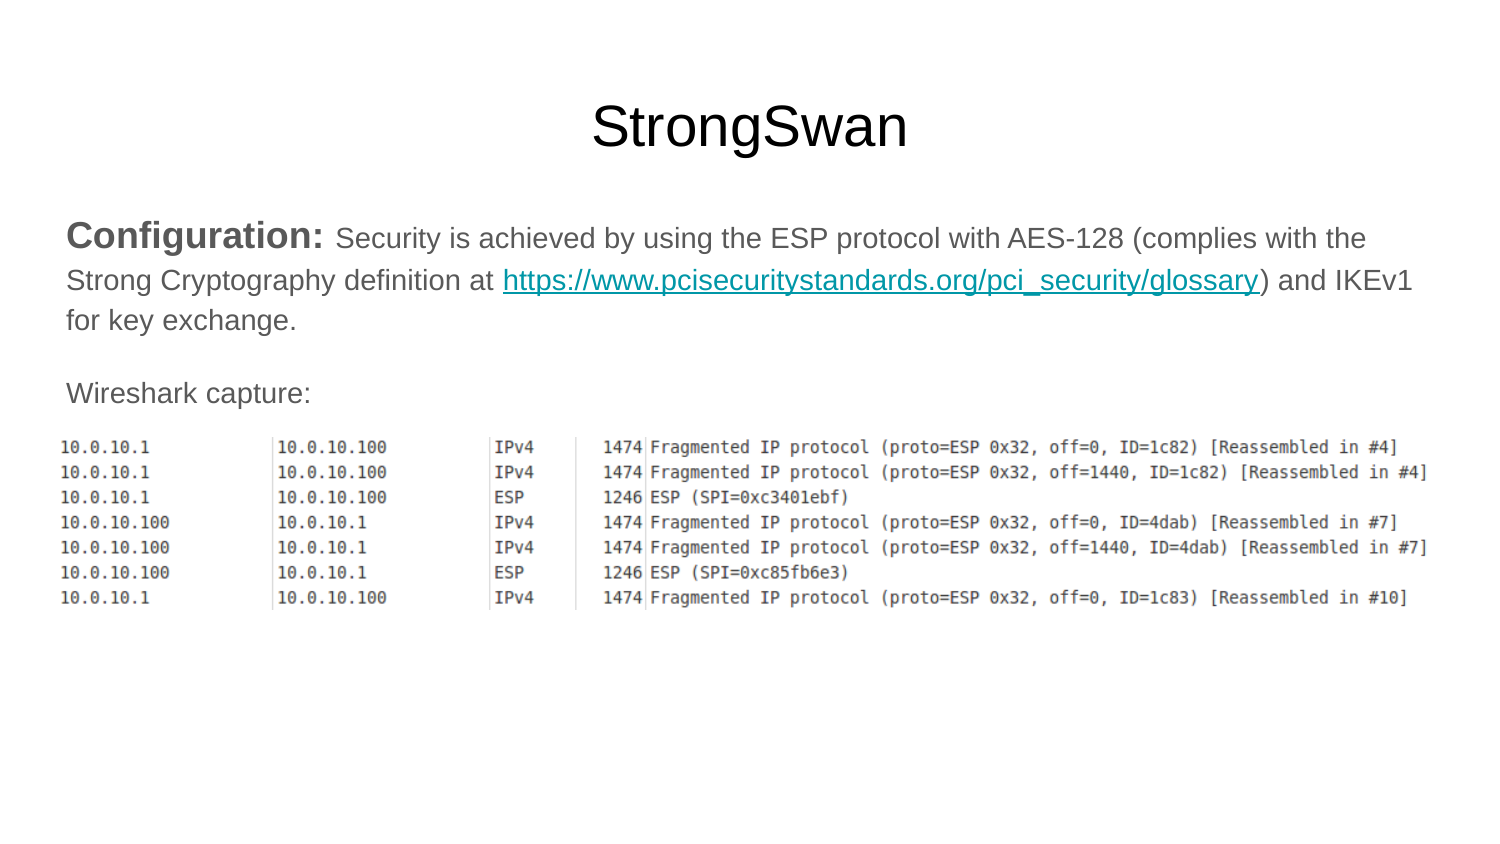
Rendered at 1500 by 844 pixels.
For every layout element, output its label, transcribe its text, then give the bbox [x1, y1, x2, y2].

title StrongSwan [51, 72, 1449, 167]
list Configuration: Security is achieved by using the ESP protocol with AES-128 (complies with the Strong Cryptography definition at https://www.pcisecuritystandards.org/pci_security/glossary) and IKEv1 for key exchange. Wireshark capture: [51, 189, 1449, 750]
picture [60, 437, 1440, 610]
